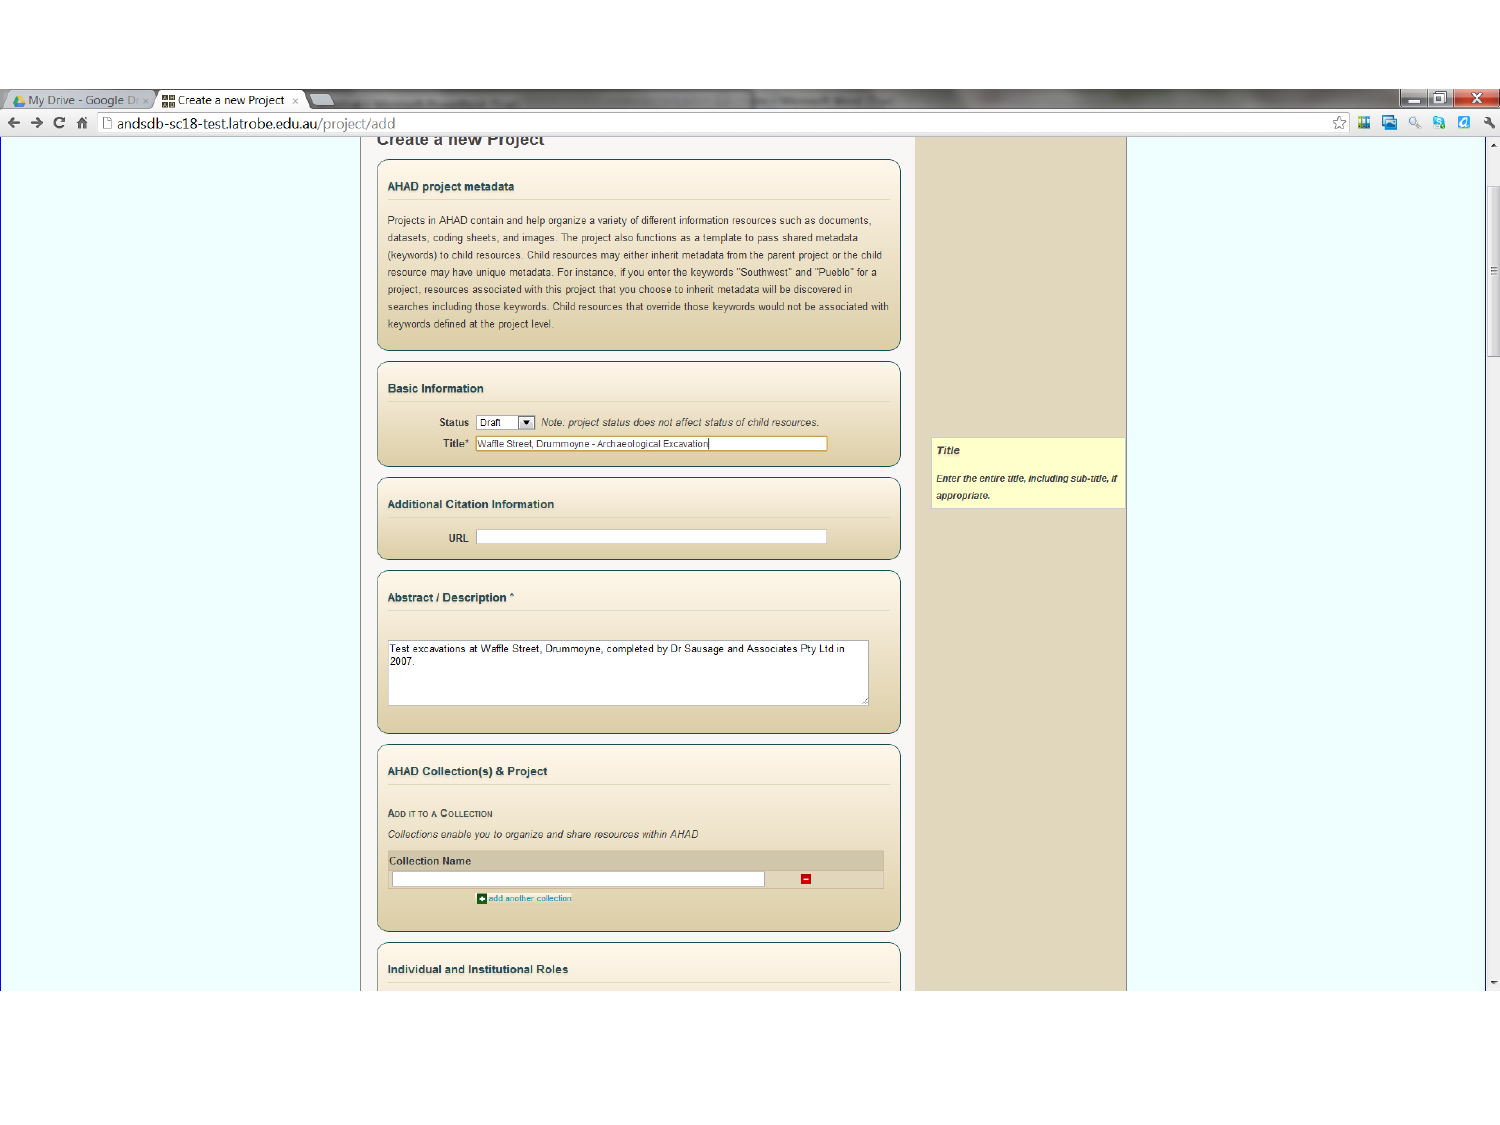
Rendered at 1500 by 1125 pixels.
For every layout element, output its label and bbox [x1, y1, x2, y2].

picture [0, 89, 1500, 991]
